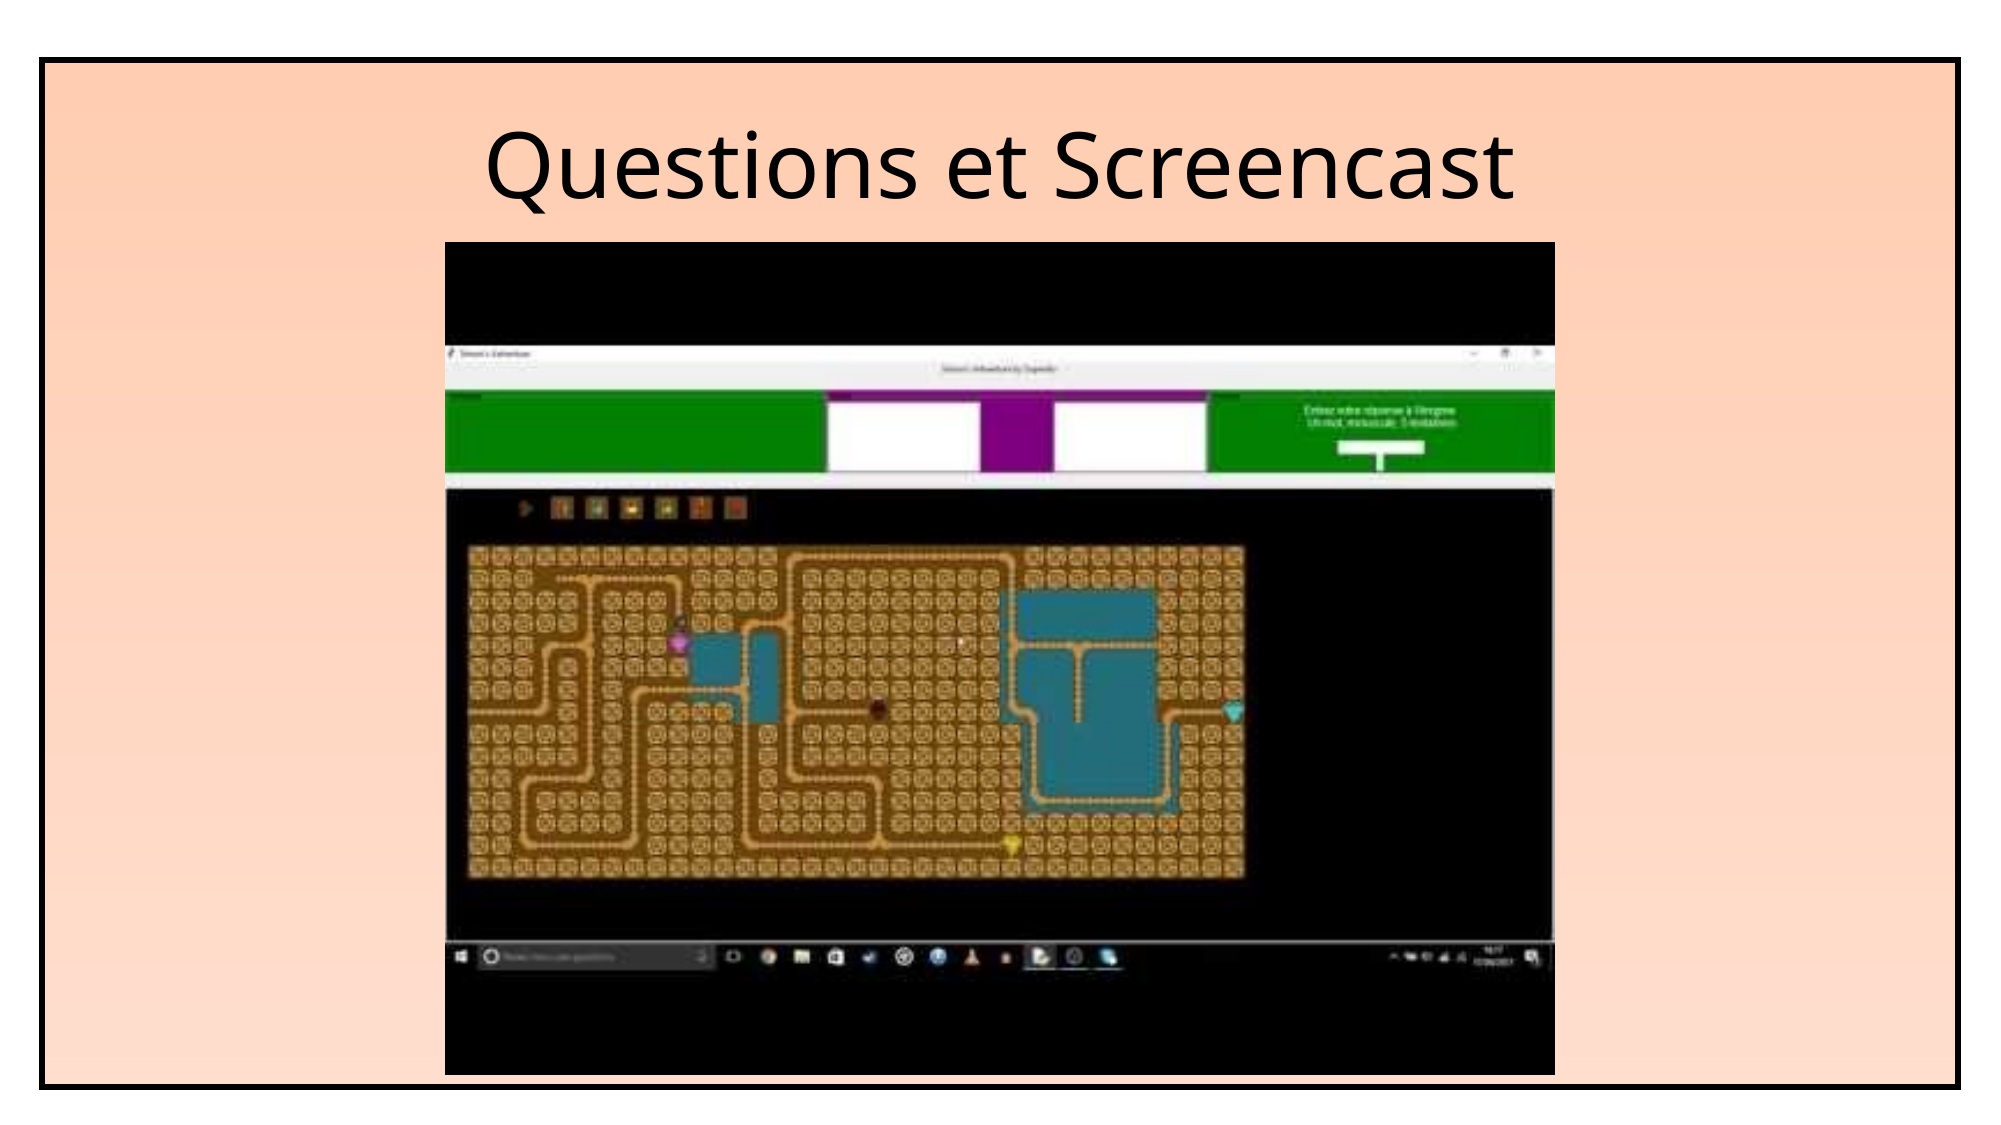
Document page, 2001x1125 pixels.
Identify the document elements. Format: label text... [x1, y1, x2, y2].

title Questions et Screencast [137, 59, 1863, 278]
text_box [41, 59, 1959, 1088]
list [444, 241, 1556, 1076]
